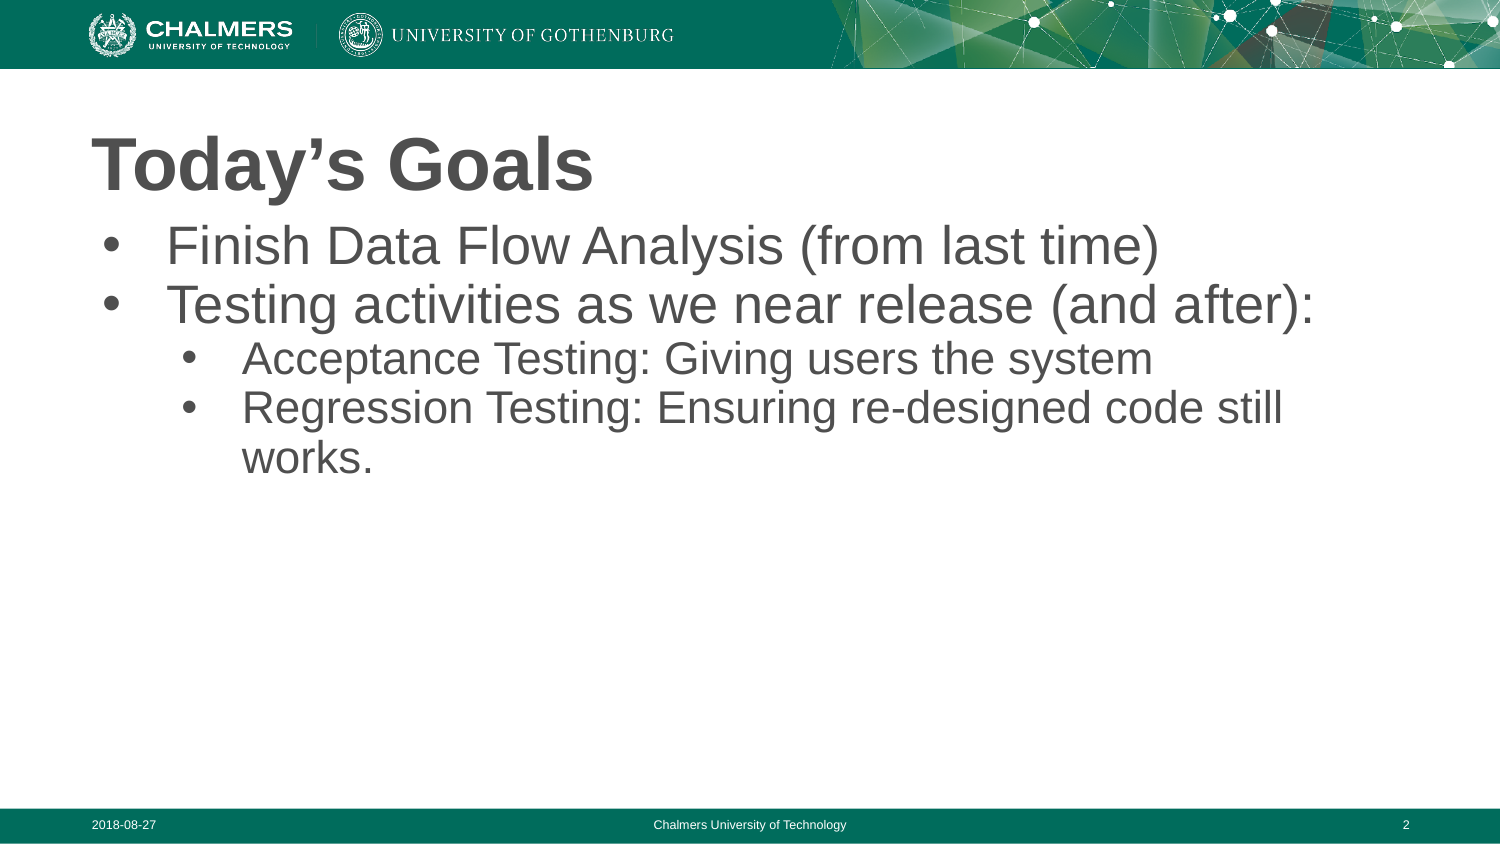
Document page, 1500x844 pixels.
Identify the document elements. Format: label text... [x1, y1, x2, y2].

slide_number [76, 809, 427, 844]
list Finish Data Flow Analysis (from last time) Testing activities as we near release (and after): Acceptance Testing: Giving users the system Regression Testing: Ensuring re-designed code still works. [76, 210, 1425, 782]
title Today’s Goals [76, 100, 1425, 210]
picture [64, 0, 696, 85]
slide_number ‹#› [1074, 809, 1425, 844]
picture [759, 0, 1500, 68]
footer Chalmers University of Technology [512, 809, 988, 844]
